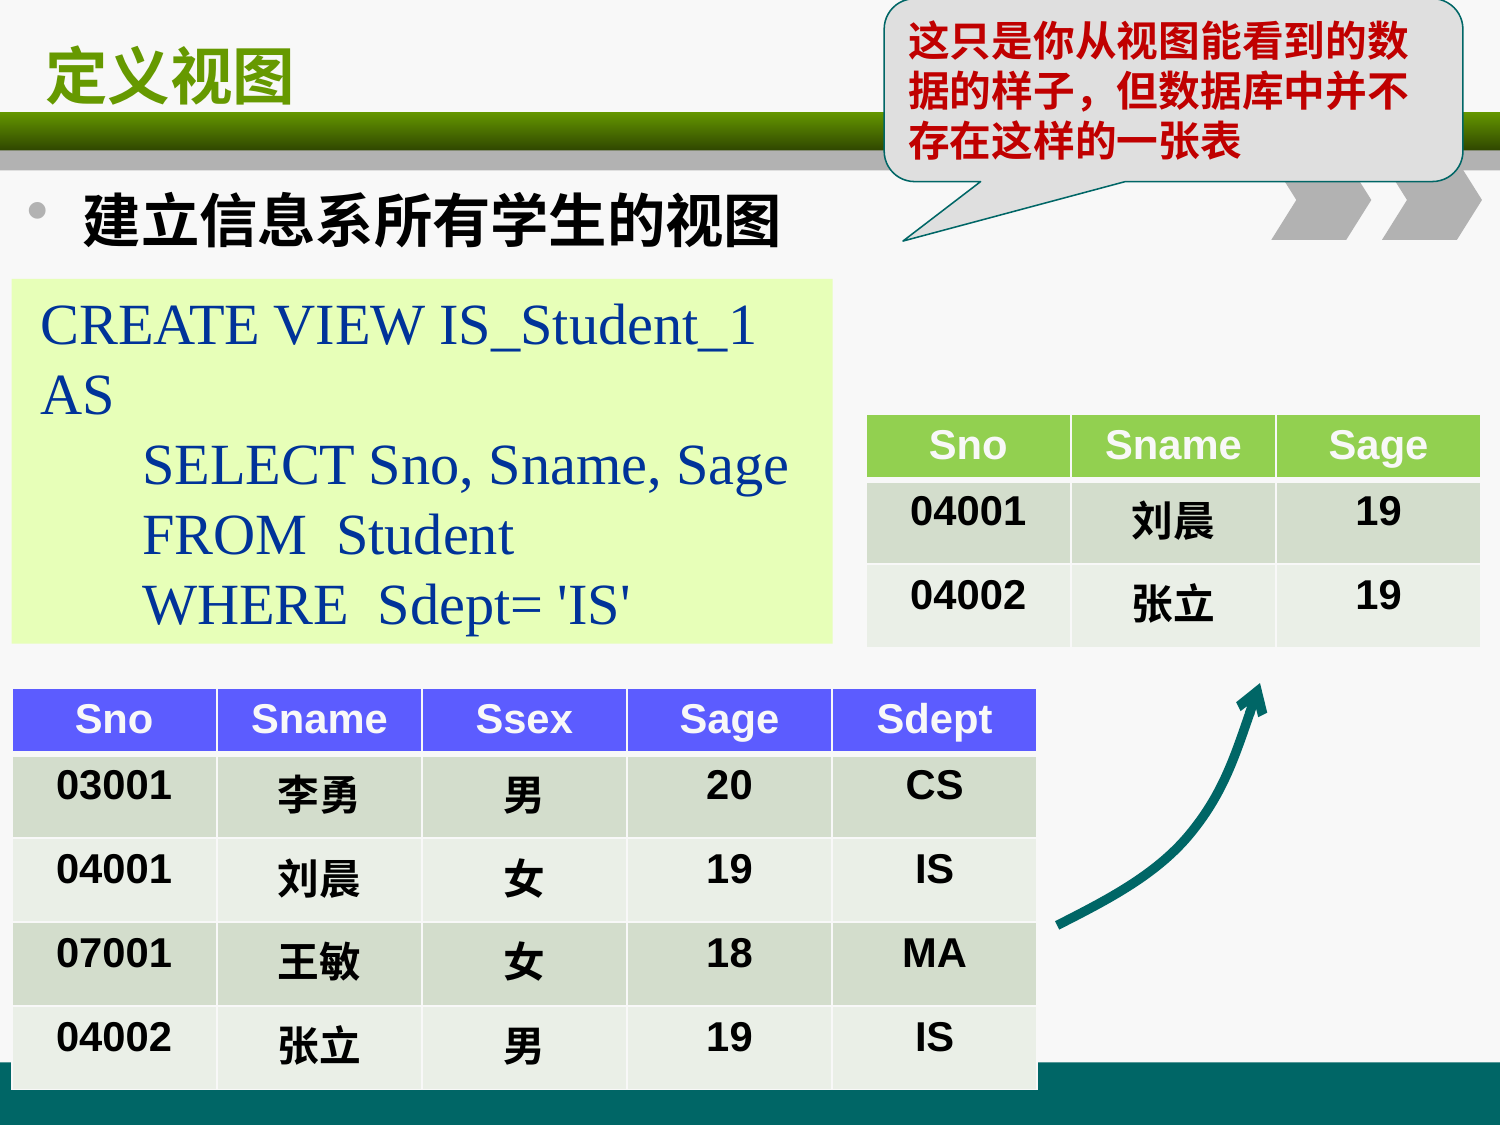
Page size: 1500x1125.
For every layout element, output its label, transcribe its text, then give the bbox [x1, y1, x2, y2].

table_cell 19 [628, 839, 831, 921]
table_cell 张立 [218, 1007, 421, 1089]
table_cell 刘晨 [218, 839, 421, 921]
table_header Sno [867, 415, 1070, 477]
table_cell 07001 [13, 923, 216, 1005]
table_cell 19 [1277, 565, 1480, 647]
table_cell CS [833, 757, 1036, 837]
table_cell 李勇 [218, 757, 421, 837]
table_cell IS [833, 839, 1036, 921]
table_cell 女 [423, 839, 626, 921]
table_header Sname [1072, 415, 1275, 477]
table_header Sage [628, 689, 831, 751]
table_header Sno [13, 689, 216, 751]
table_cell 张立 [1072, 565, 1275, 647]
text_box [1057, 683, 1263, 926]
list 建立信息系所有学生的视图 [11, 176, 1482, 296]
table_cell 18 [628, 923, 831, 1005]
table_cell 女 [423, 923, 626, 1005]
table_cell IS [833, 1007, 1036, 1089]
text_box 这只是你从视图能看到的数据的样子，但数据库中并不存在这样的一张表 [884, 0, 1463, 242]
table_cell 04002 [867, 565, 1070, 647]
table_header Sage [1277, 415, 1480, 477]
table_cell 04001 [867, 483, 1070, 563]
table_header Sname [218, 689, 421, 751]
table_cell 20 [628, 757, 831, 837]
table_cell 刘晨 [1072, 483, 1275, 563]
table_cell MA [833, 923, 1036, 1005]
table_cell 王敏 [218, 923, 421, 1005]
table_header Ssex [423, 689, 626, 751]
table_cell 04002 [13, 1007, 216, 1089]
table_header Sdept [833, 689, 1036, 751]
table_cell 04001 [13, 839, 216, 921]
title 定义视图 [30, 24, 884, 125]
table_cell 19 [1277, 483, 1480, 563]
table_cell 男 [423, 757, 626, 837]
table_cell 03001 [13, 757, 216, 837]
table_cell 男 [423, 1007, 626, 1089]
text_box CREATE VIEW IS_Student_1 AS SELECT Sno, Sname, Sage FROM Student WHERE Sdept= 'IS' [11, 278, 833, 644]
table_cell 19 [628, 1007, 831, 1089]
